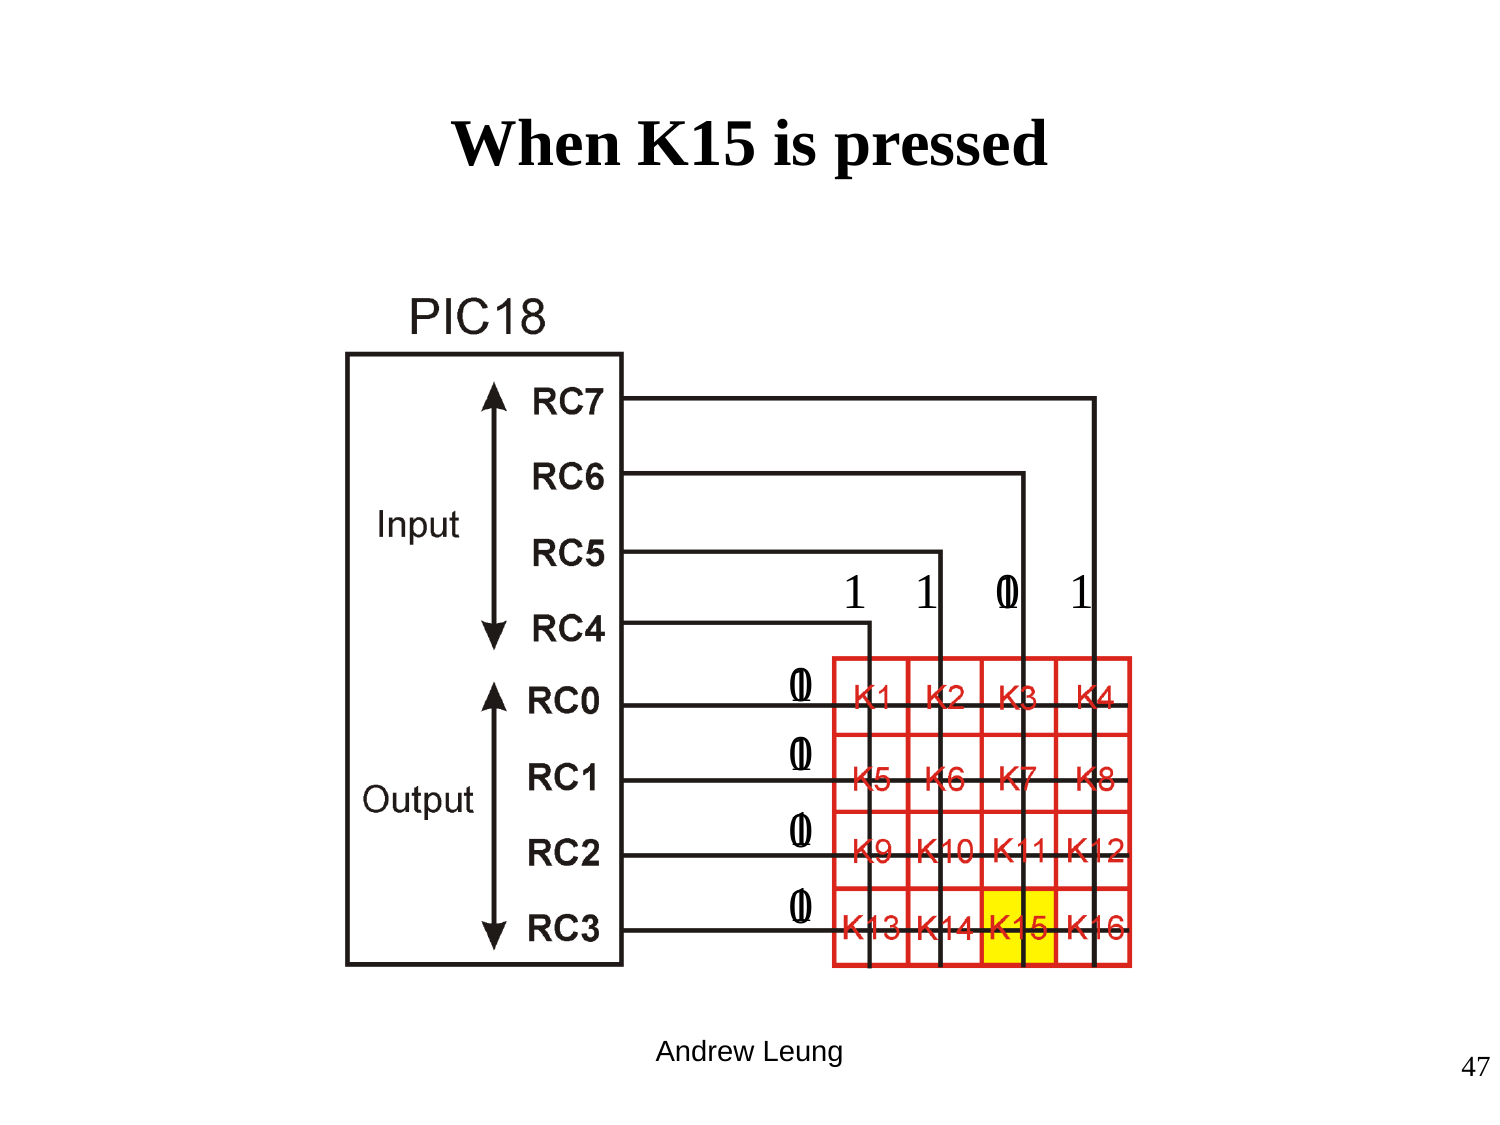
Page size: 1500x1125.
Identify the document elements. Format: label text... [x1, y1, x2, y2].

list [315, 267, 1160, 992]
title When K15 is pressed [75, 45, 1425, 233]
slide_number 47 [1155, 1039, 1500, 1118]
footer Andrew Leung [512, 1024, 988, 1103]
